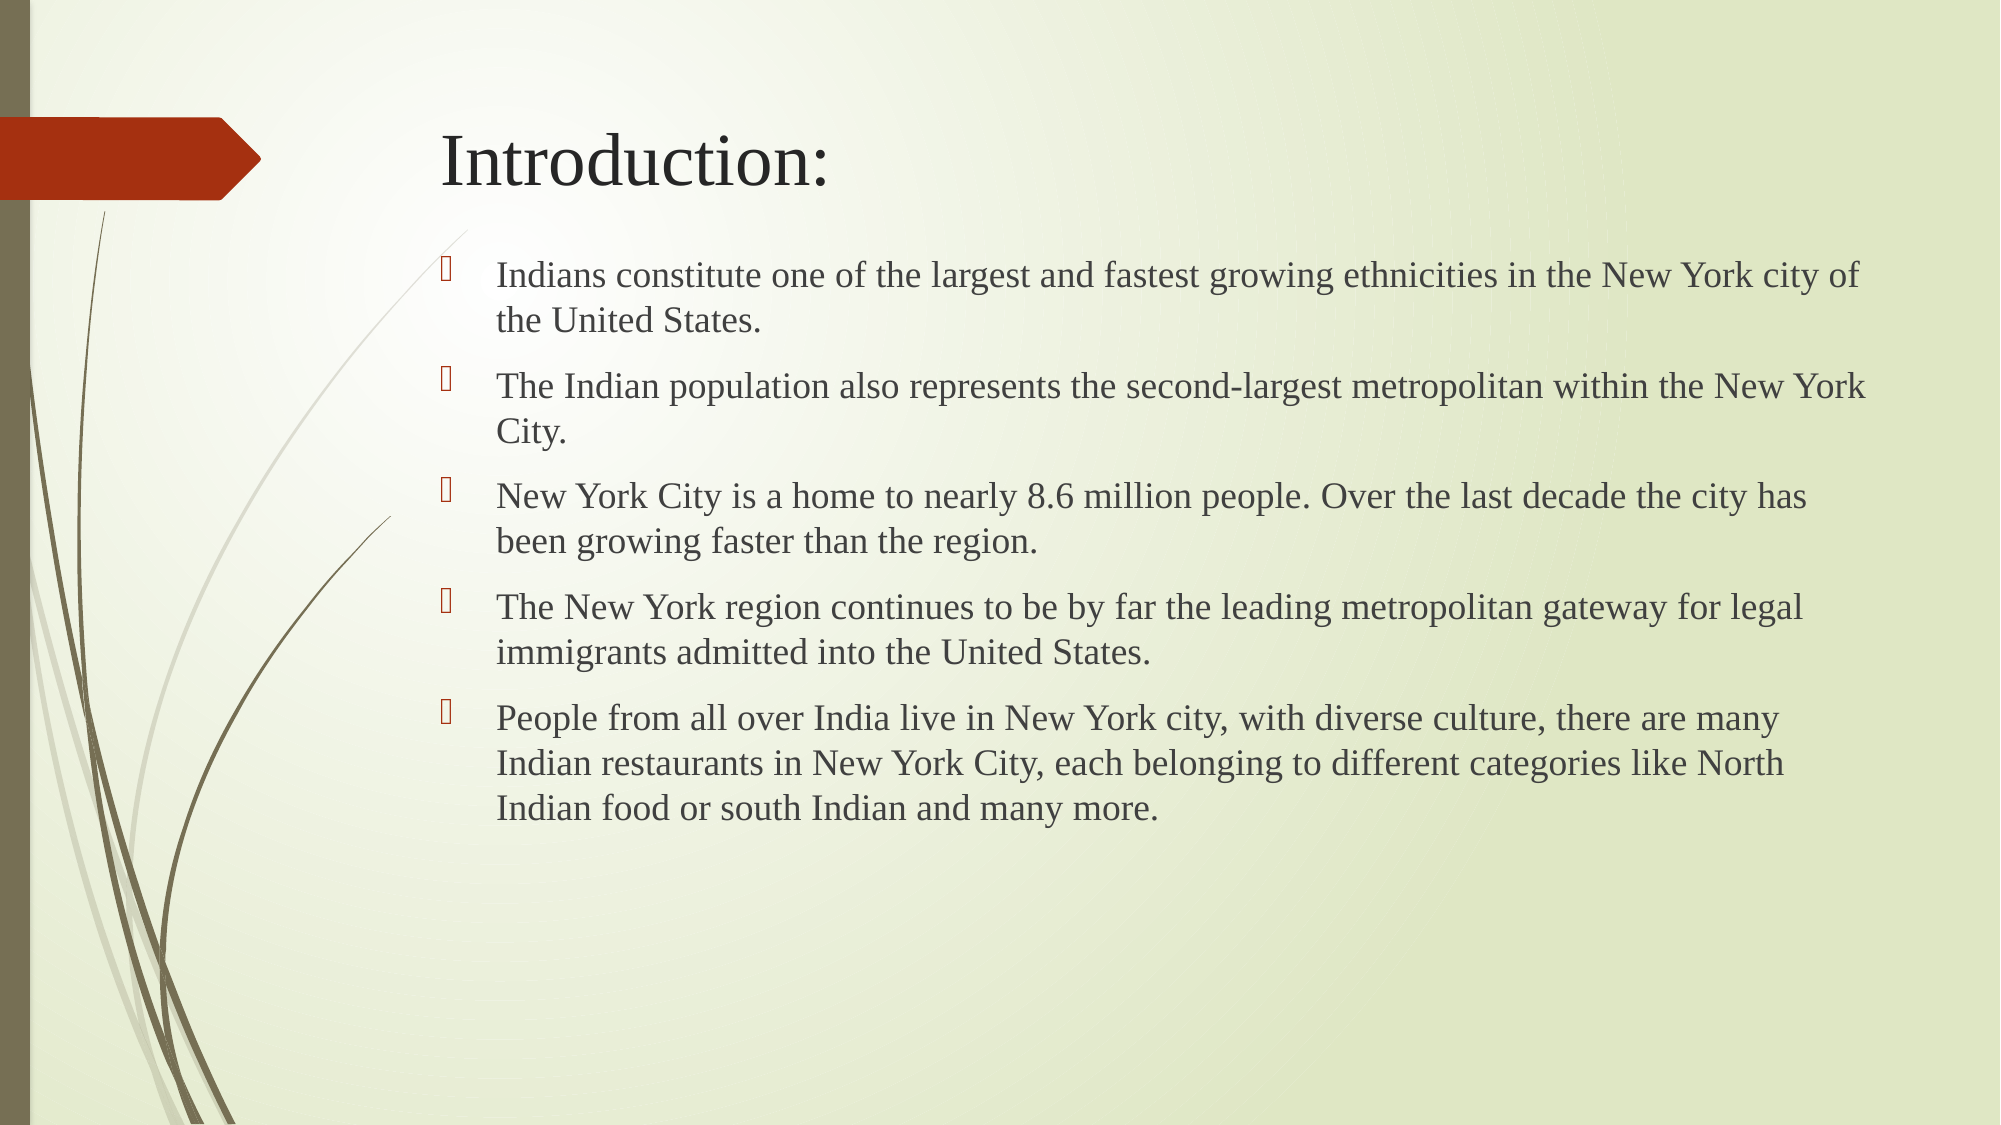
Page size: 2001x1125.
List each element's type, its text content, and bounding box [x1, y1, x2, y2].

title Introduction: [425, 102, 1888, 242]
list Indians constitute one of the largest and fastest growing ethnicities in the New York city of the United States. The Indian population also represents the second-largest metropolitan within the New York City. New York City is a home to nearly 8.6 million people. Over the last decade the city has been growing faster than the region. The New York region continues to be by far the leading metropolitan gateway for legal immigrants admitted into the United States. People from all over India live in New York city, with diverse culture, there are many Indian restaurants in New York City, each belonging to different categories like North Indian food or south Indian and many more. [424, 242, 1888, 970]
